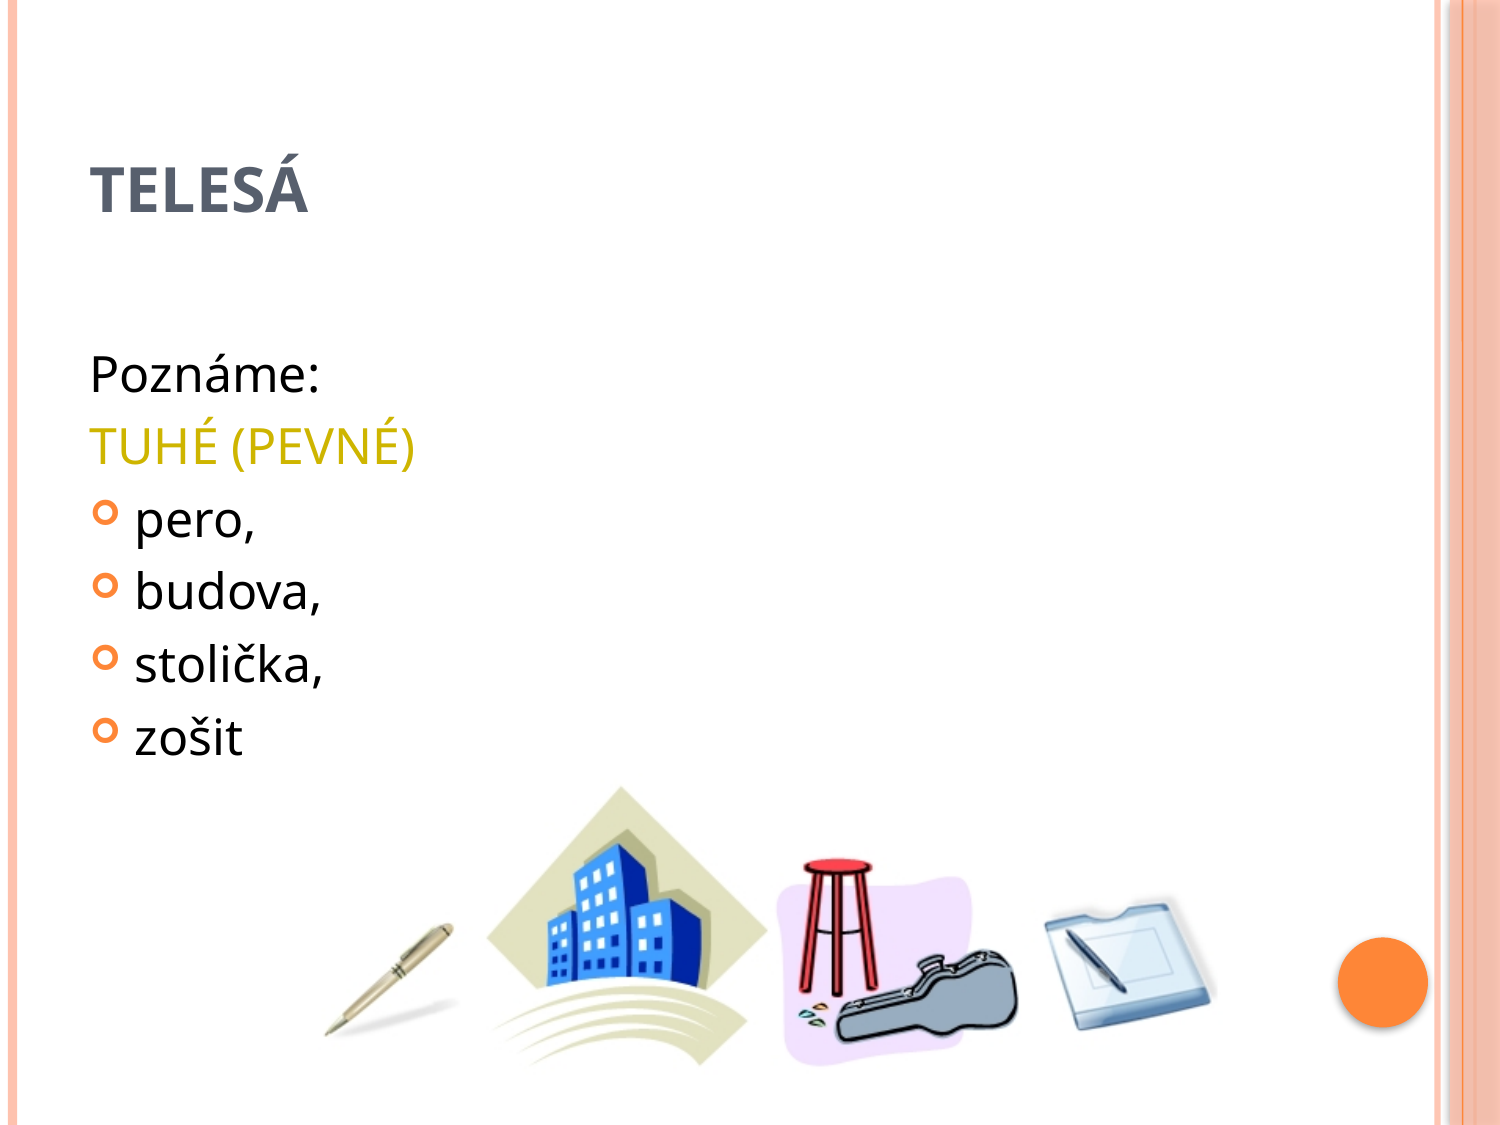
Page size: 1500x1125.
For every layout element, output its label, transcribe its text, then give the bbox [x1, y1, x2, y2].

title TELESÁ [75, 45, 1300, 233]
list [268, 772, 1279, 1085]
list Poznáme: TUHÉ (PEVNÉ) pero, budova, stolička, zošit [75, 262, 1079, 797]
